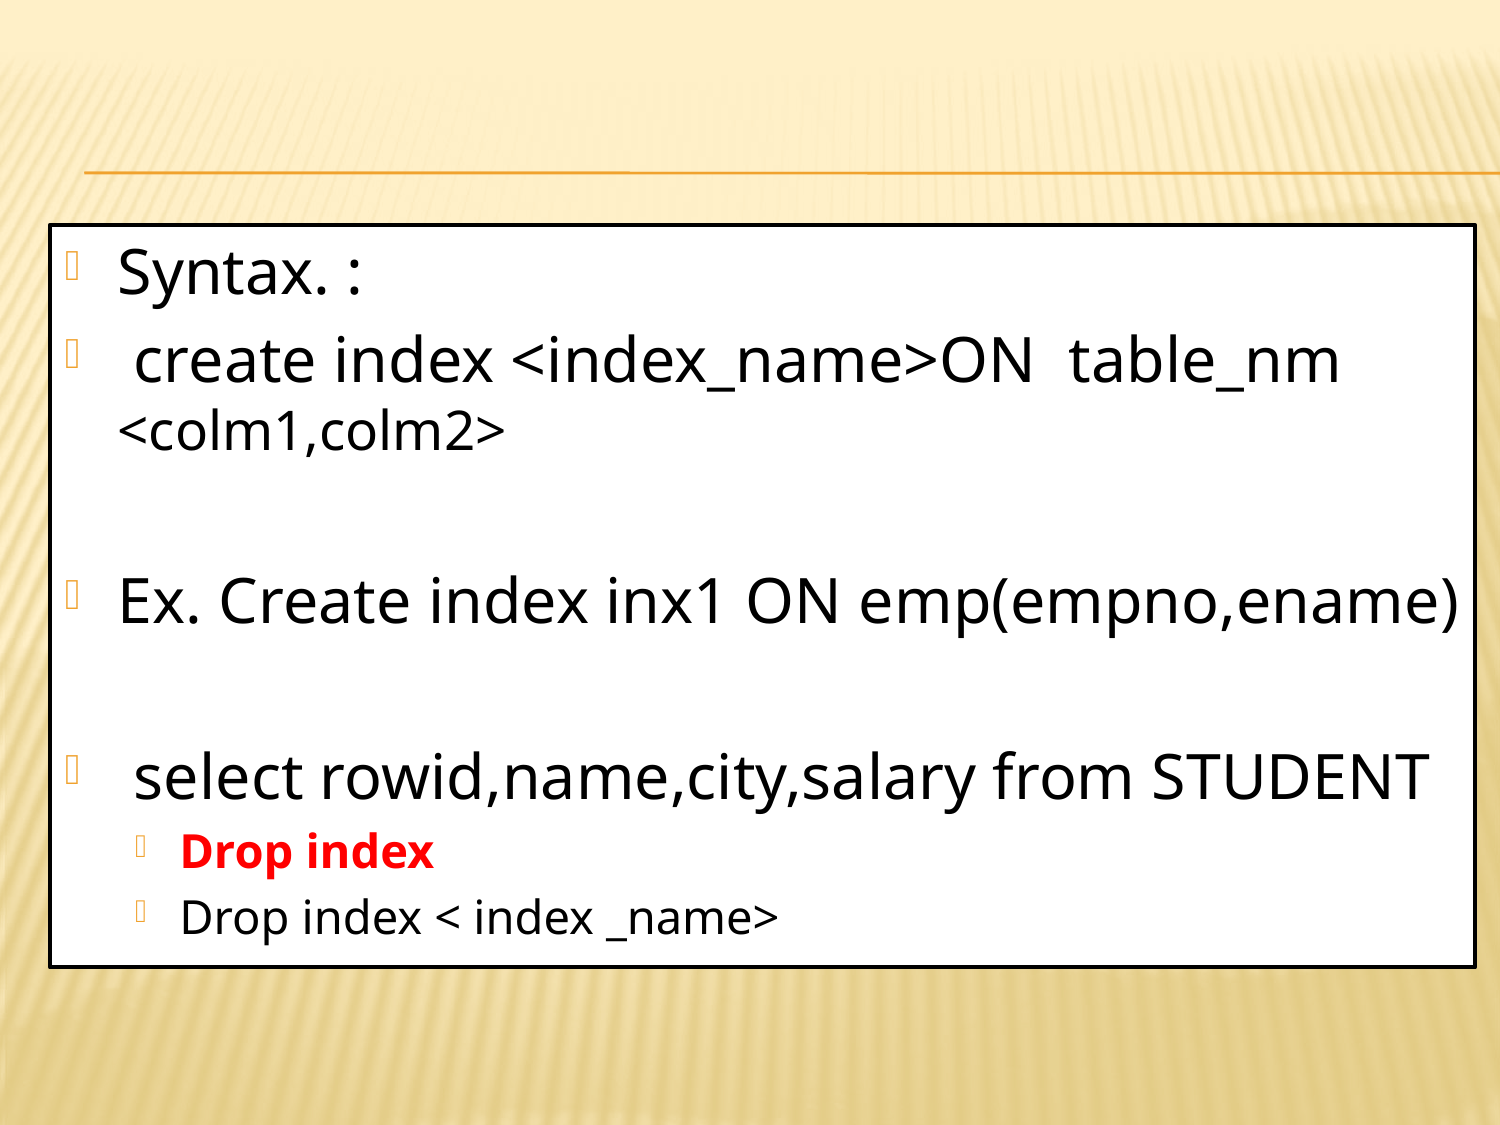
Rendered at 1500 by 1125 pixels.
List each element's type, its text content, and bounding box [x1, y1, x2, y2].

list Syntax. : create index <index_name>ON table_nm <colm1,colm2> Ex. Create index inx1 ON emp(empno,ename) select rowid,name,city,salary from STUDENT Drop index Drop index < index _name> [48, 223, 1477, 969]
